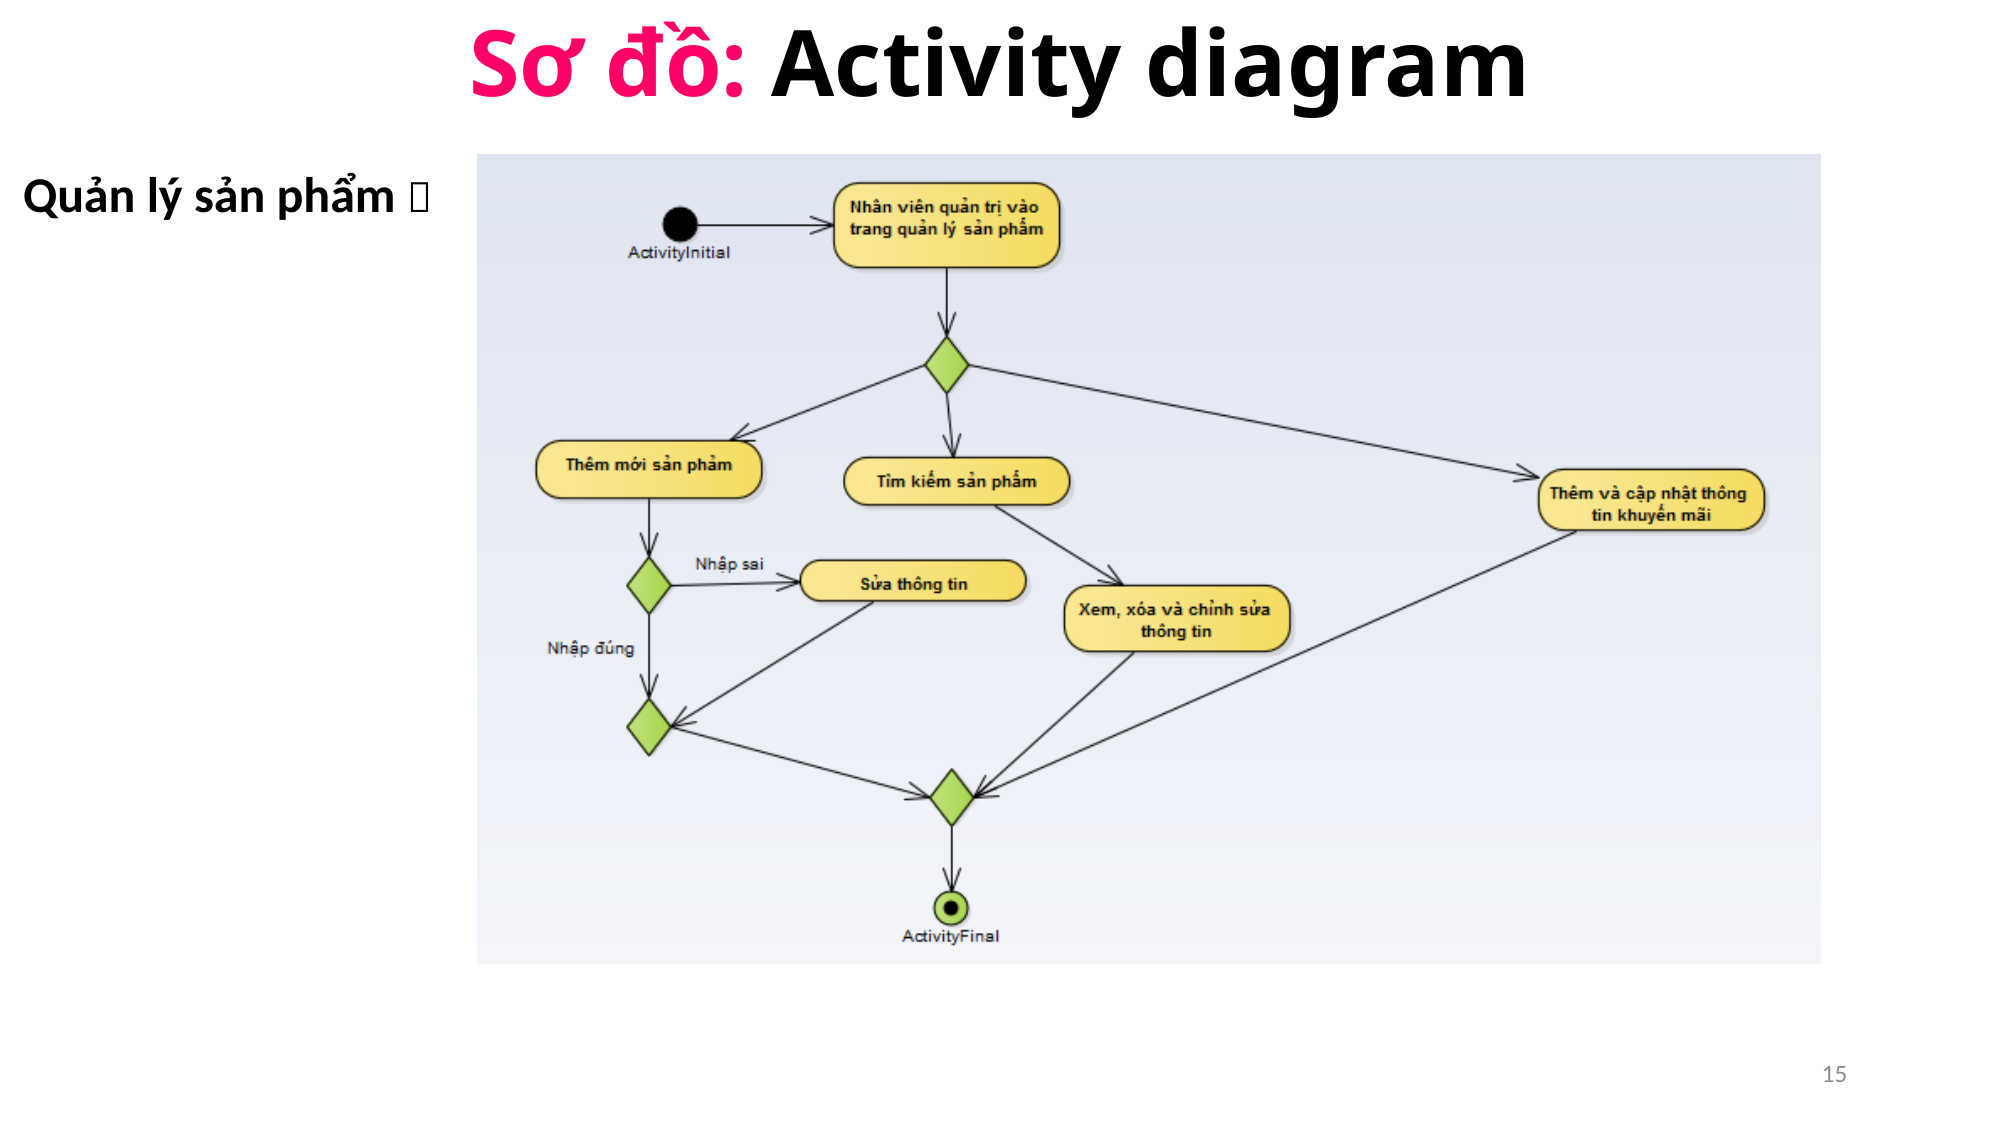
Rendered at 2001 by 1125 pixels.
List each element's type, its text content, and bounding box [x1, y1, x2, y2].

text_box Quản lý sản phẩm  [8, 154, 477, 230]
picture [477, 154, 1821, 964]
slide_number 15 [1412, 1042, 1863, 1103]
title Sơ đồ: Activity diagram [137, 0, 1863, 176]
